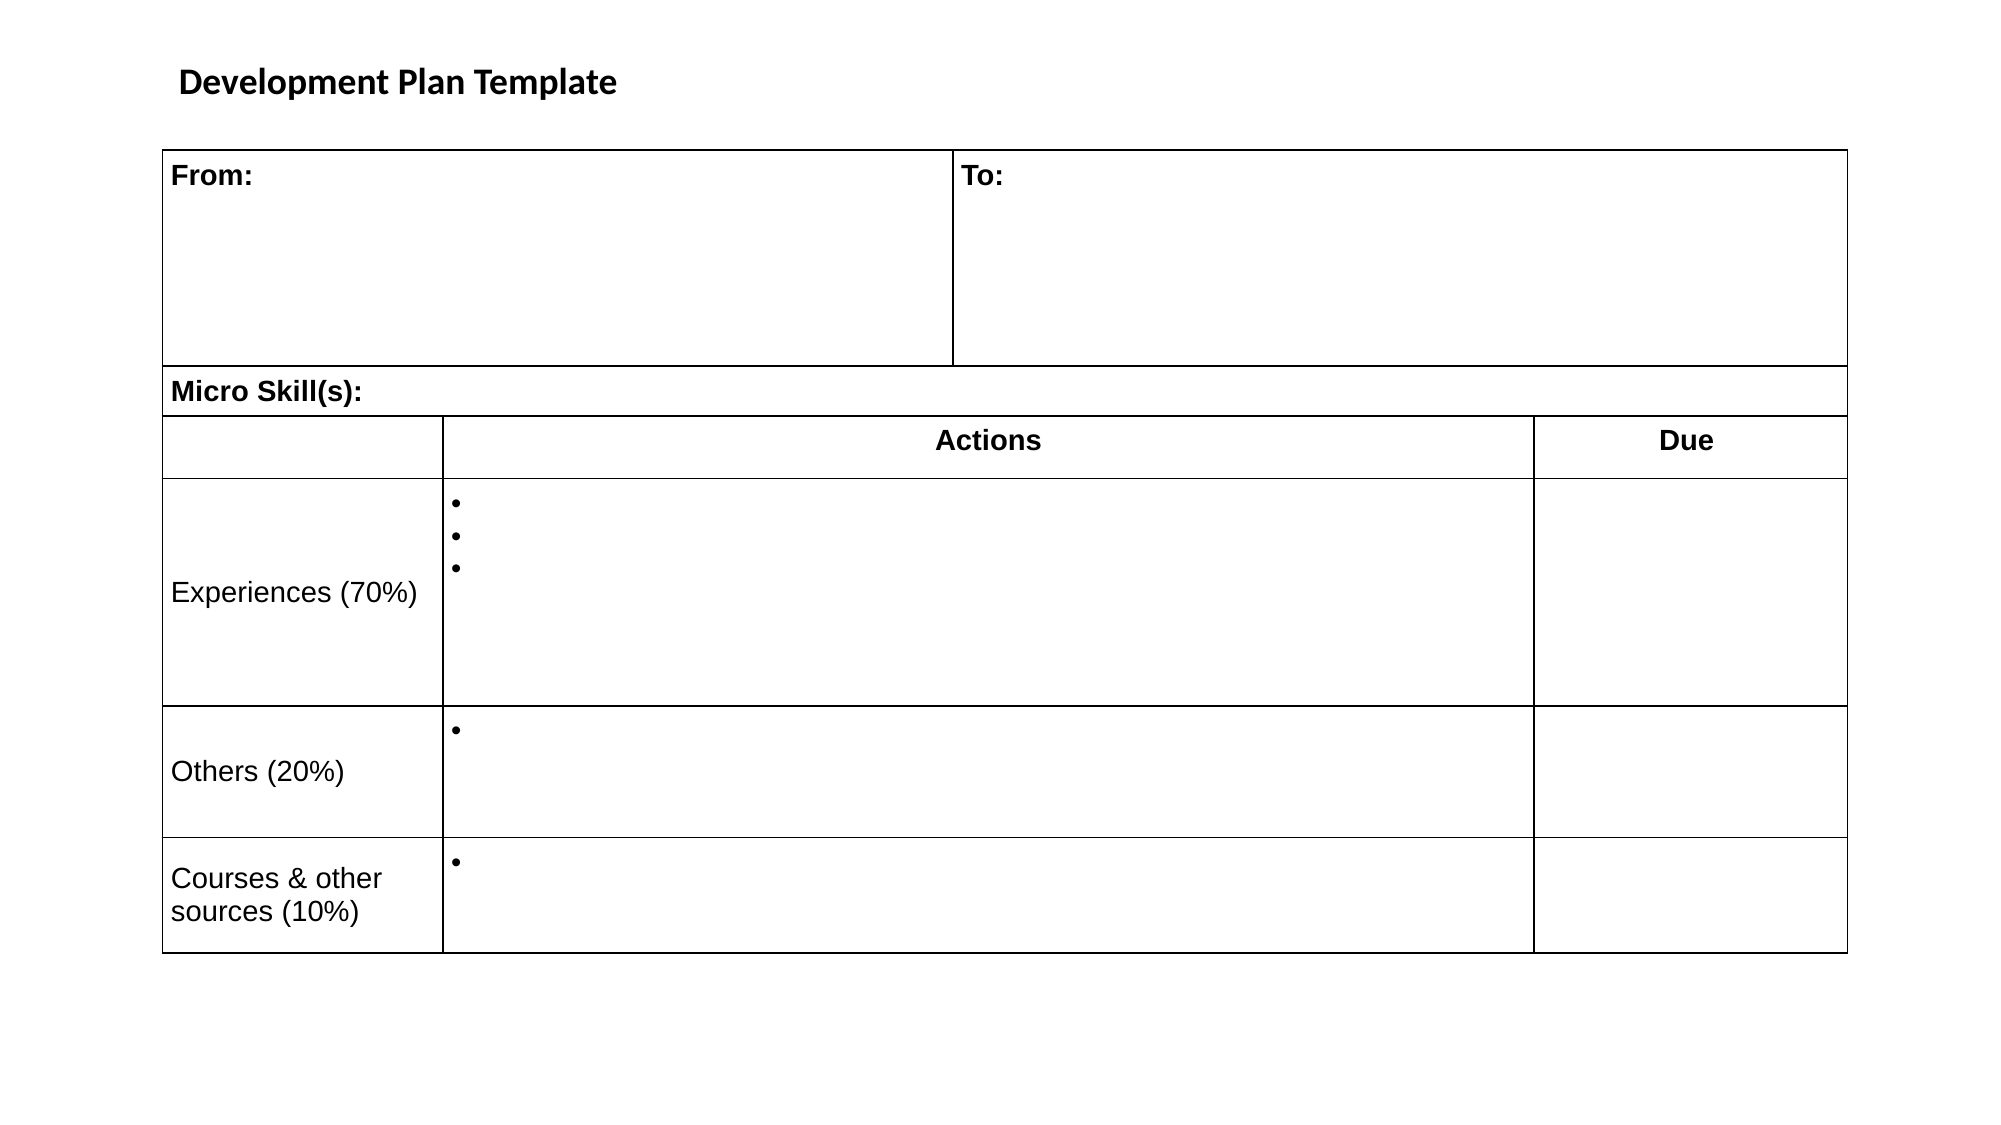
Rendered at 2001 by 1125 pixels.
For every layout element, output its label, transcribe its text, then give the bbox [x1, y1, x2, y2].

table_cell Others (20%) [163, 707, 442, 837]
table_cell Due [1535, 417, 1847, 478]
table_cell Experiences (70%) [163, 479, 442, 705]
table_cell [1535, 479, 1847, 705]
text_box [56, 49, 2000, 125]
table_cell [444, 838, 1533, 952]
table_header To: [954, 151, 1847, 365]
table_cell Courses & other sources (10%) [163, 838, 442, 952]
table_cell Actions [444, 417, 1533, 478]
table_cell [444, 479, 1533, 705]
table_cell [1535, 838, 1847, 952]
table_cell Micro Skill(s): [163, 367, 1847, 415]
table_header From: [163, 151, 952, 365]
table_cell [163, 417, 442, 478]
text_box Development Plan Template [163, 49, 633, 110]
table_cell [1535, 707, 1847, 837]
table_cell [444, 707, 1533, 837]
